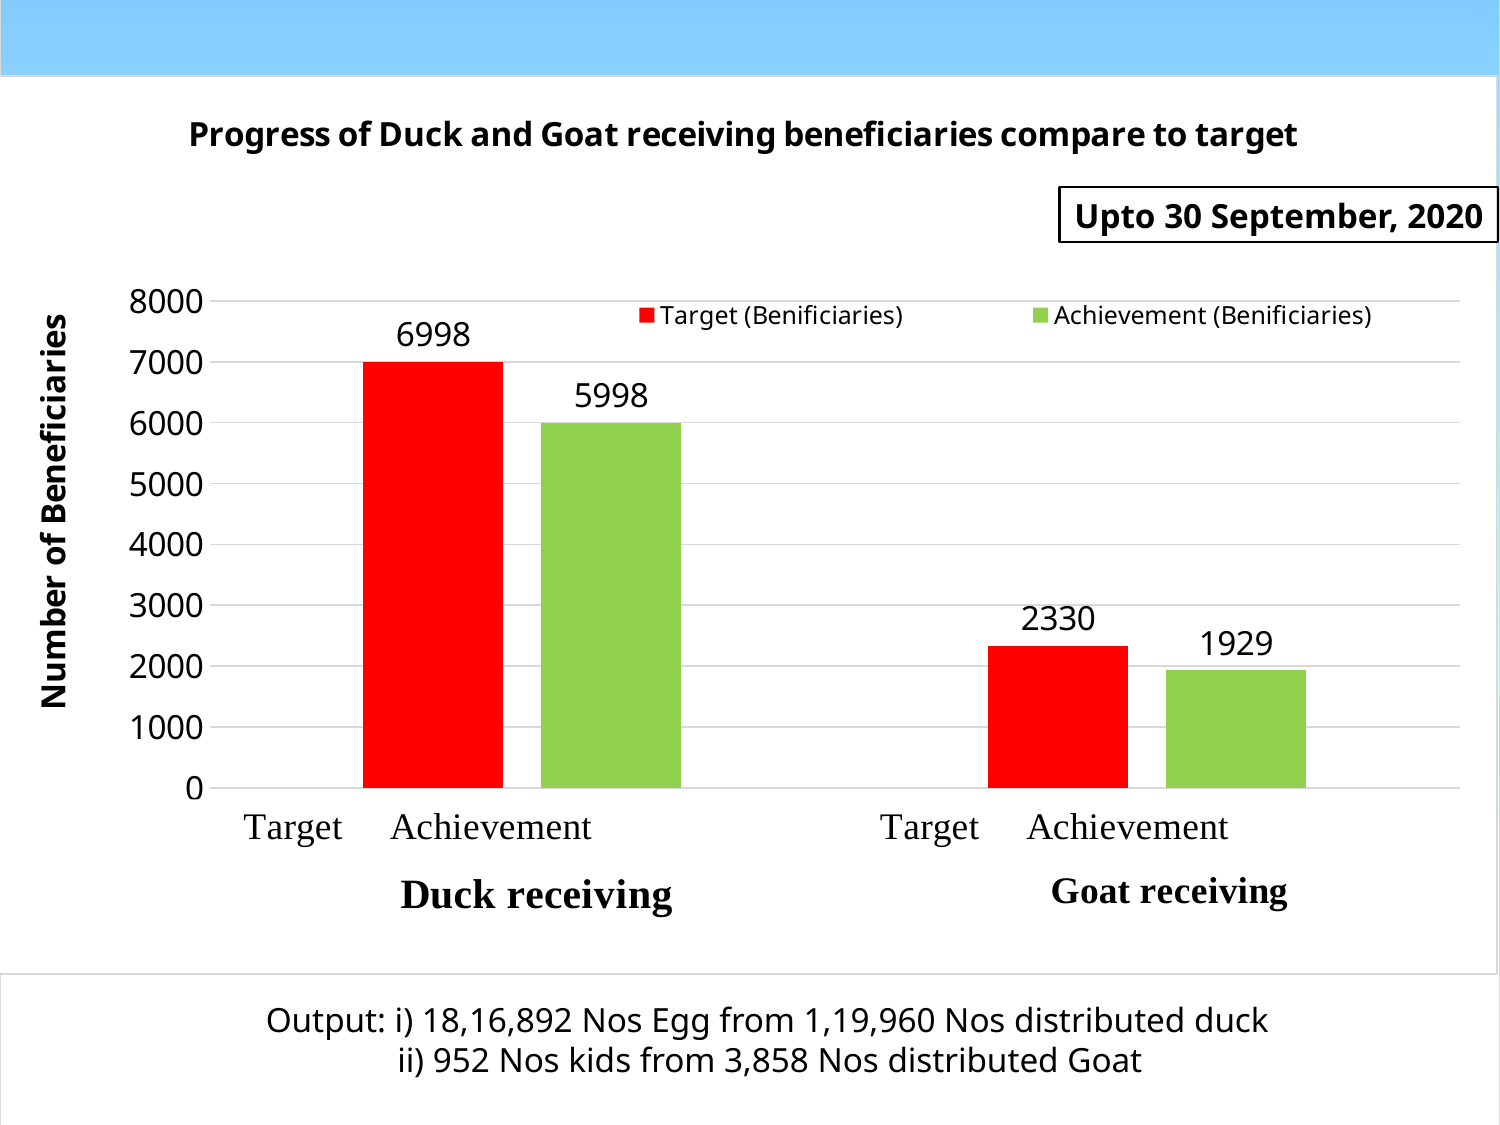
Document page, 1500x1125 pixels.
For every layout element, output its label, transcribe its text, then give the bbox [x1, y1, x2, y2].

picture [1, 0, 1499, 74]
chart [0, 74, 1499, 976]
text_box Output: i) 18,16,892 Nos Egg from 1,19,960 Nos distributed duck ii) 952 Nos kids from 3,858 Nos distributed Goat [251, 991, 1286, 1087]
picture [1, 976, 1499, 1125]
